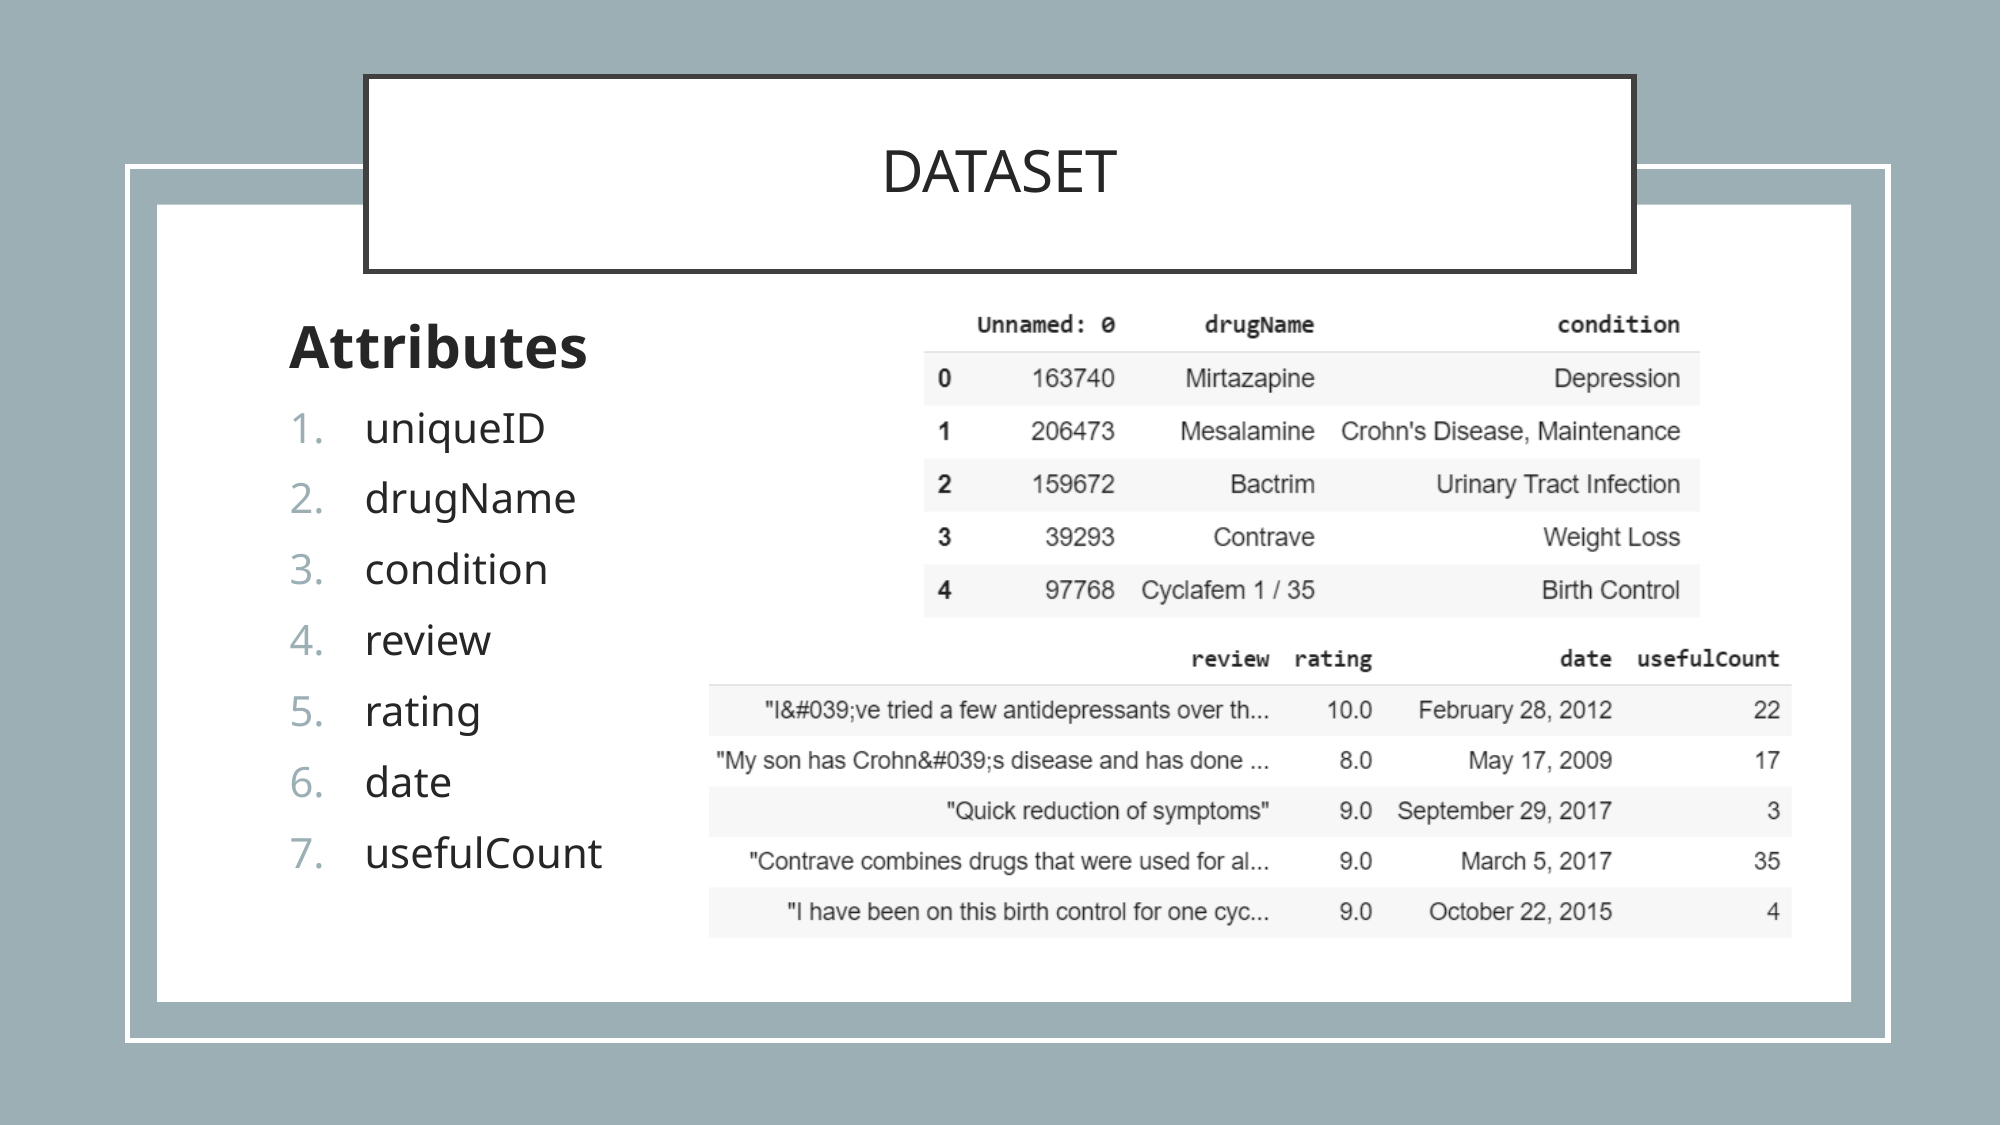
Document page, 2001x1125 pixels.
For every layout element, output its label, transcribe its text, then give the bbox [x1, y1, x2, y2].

picture [919, 309, 1700, 622]
text_box [127, 166, 1889, 1041]
picture [709, 645, 1797, 942]
title DATASET [363, 74, 1637, 274]
text_box [0, 1, 2000, 1125]
list Attributes uniqueID drugName condition review rating date usefulCount [255, 303, 1796, 934]
